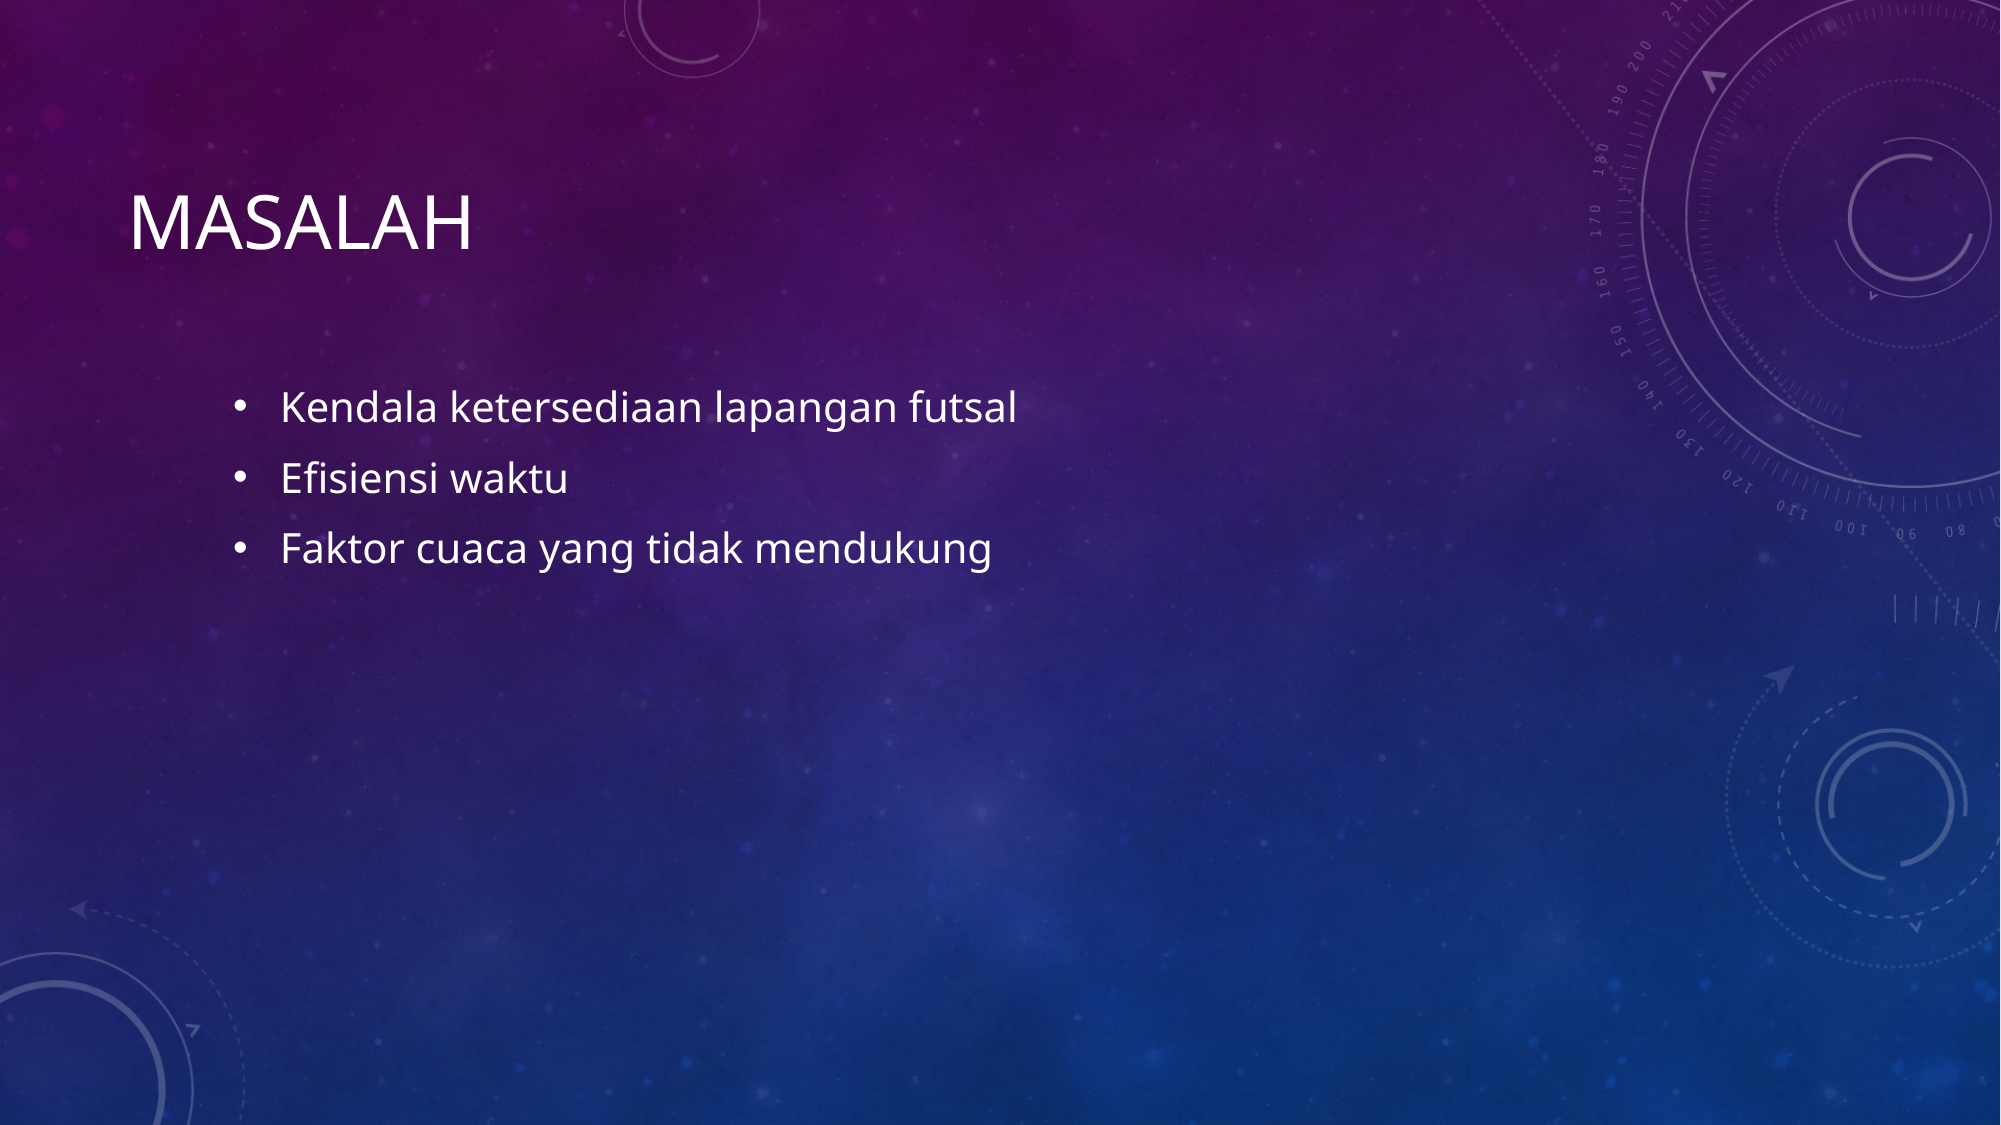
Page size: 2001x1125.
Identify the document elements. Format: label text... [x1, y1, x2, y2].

picture [0, 0, 2001, 1125]
title Masalah [112, 99, 1775, 339]
list Kendala ketersediaan lapangan futsal Efisiensi waktu Faktor cuaca yang tidak mendukung [218, 240, 1579, 712]
